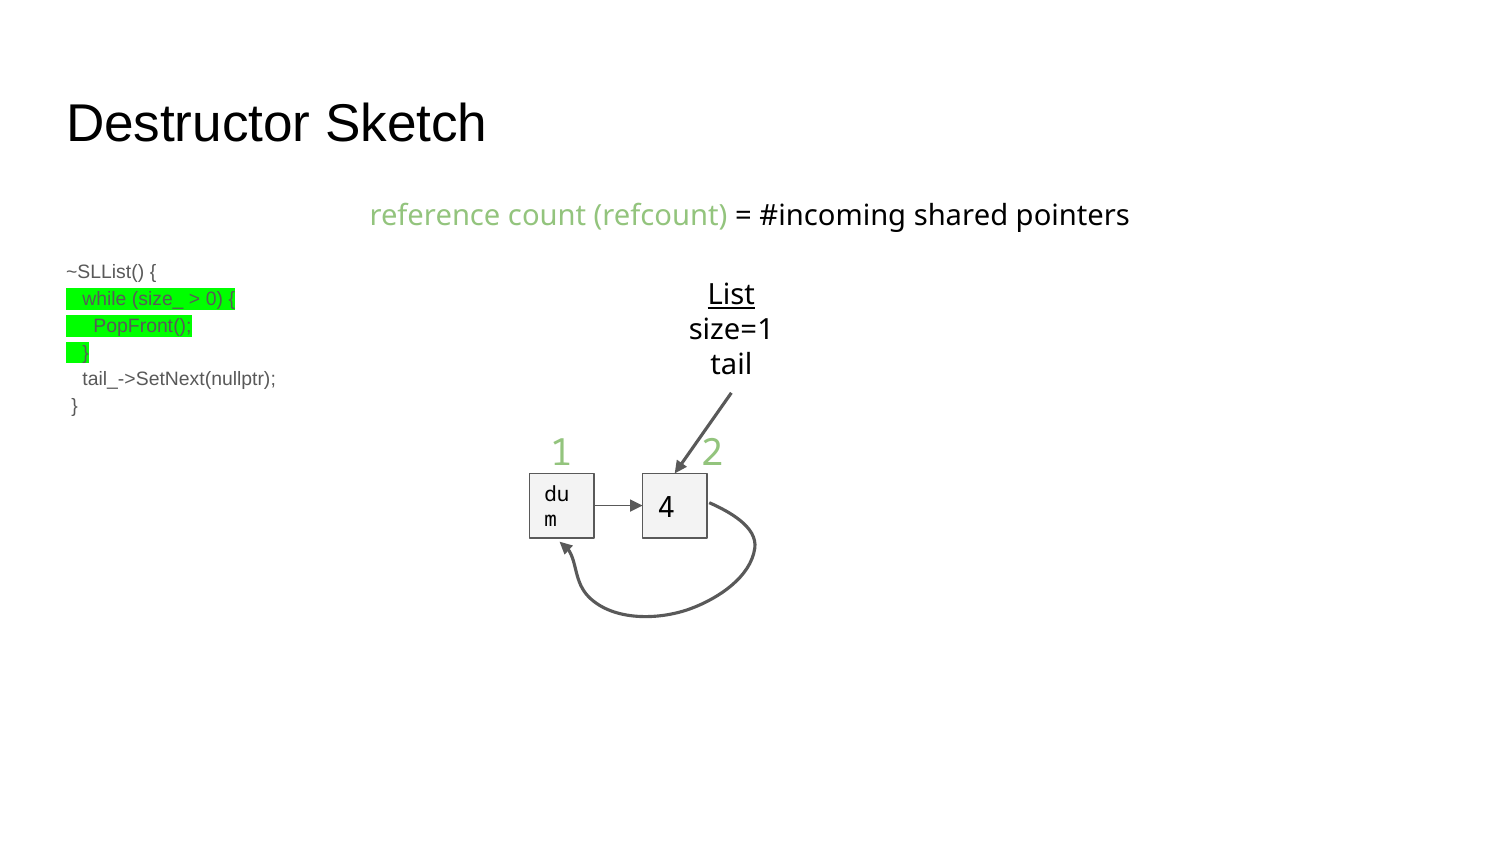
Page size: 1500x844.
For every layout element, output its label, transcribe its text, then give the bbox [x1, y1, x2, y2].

text_box List size=1 tail [655, 260, 808, 393]
text_box dum [529, 488, 594, 538]
text_box [559, 502, 756, 617]
text_box reference count (refcount) = #incoming shared pointers [235, 181, 1265, 247]
title Destructor Sketch [51, 72, 1449, 167]
list ~SLList() { while (size_ > 0) { PopFront(); } tail_->SetNext(nullptr); } [51, 240, 512, 459]
text_box 4 [642, 473, 708, 519]
text_box 1 [520, 412, 603, 488]
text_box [674, 392, 732, 474]
text_box 2 [671, 412, 754, 488]
